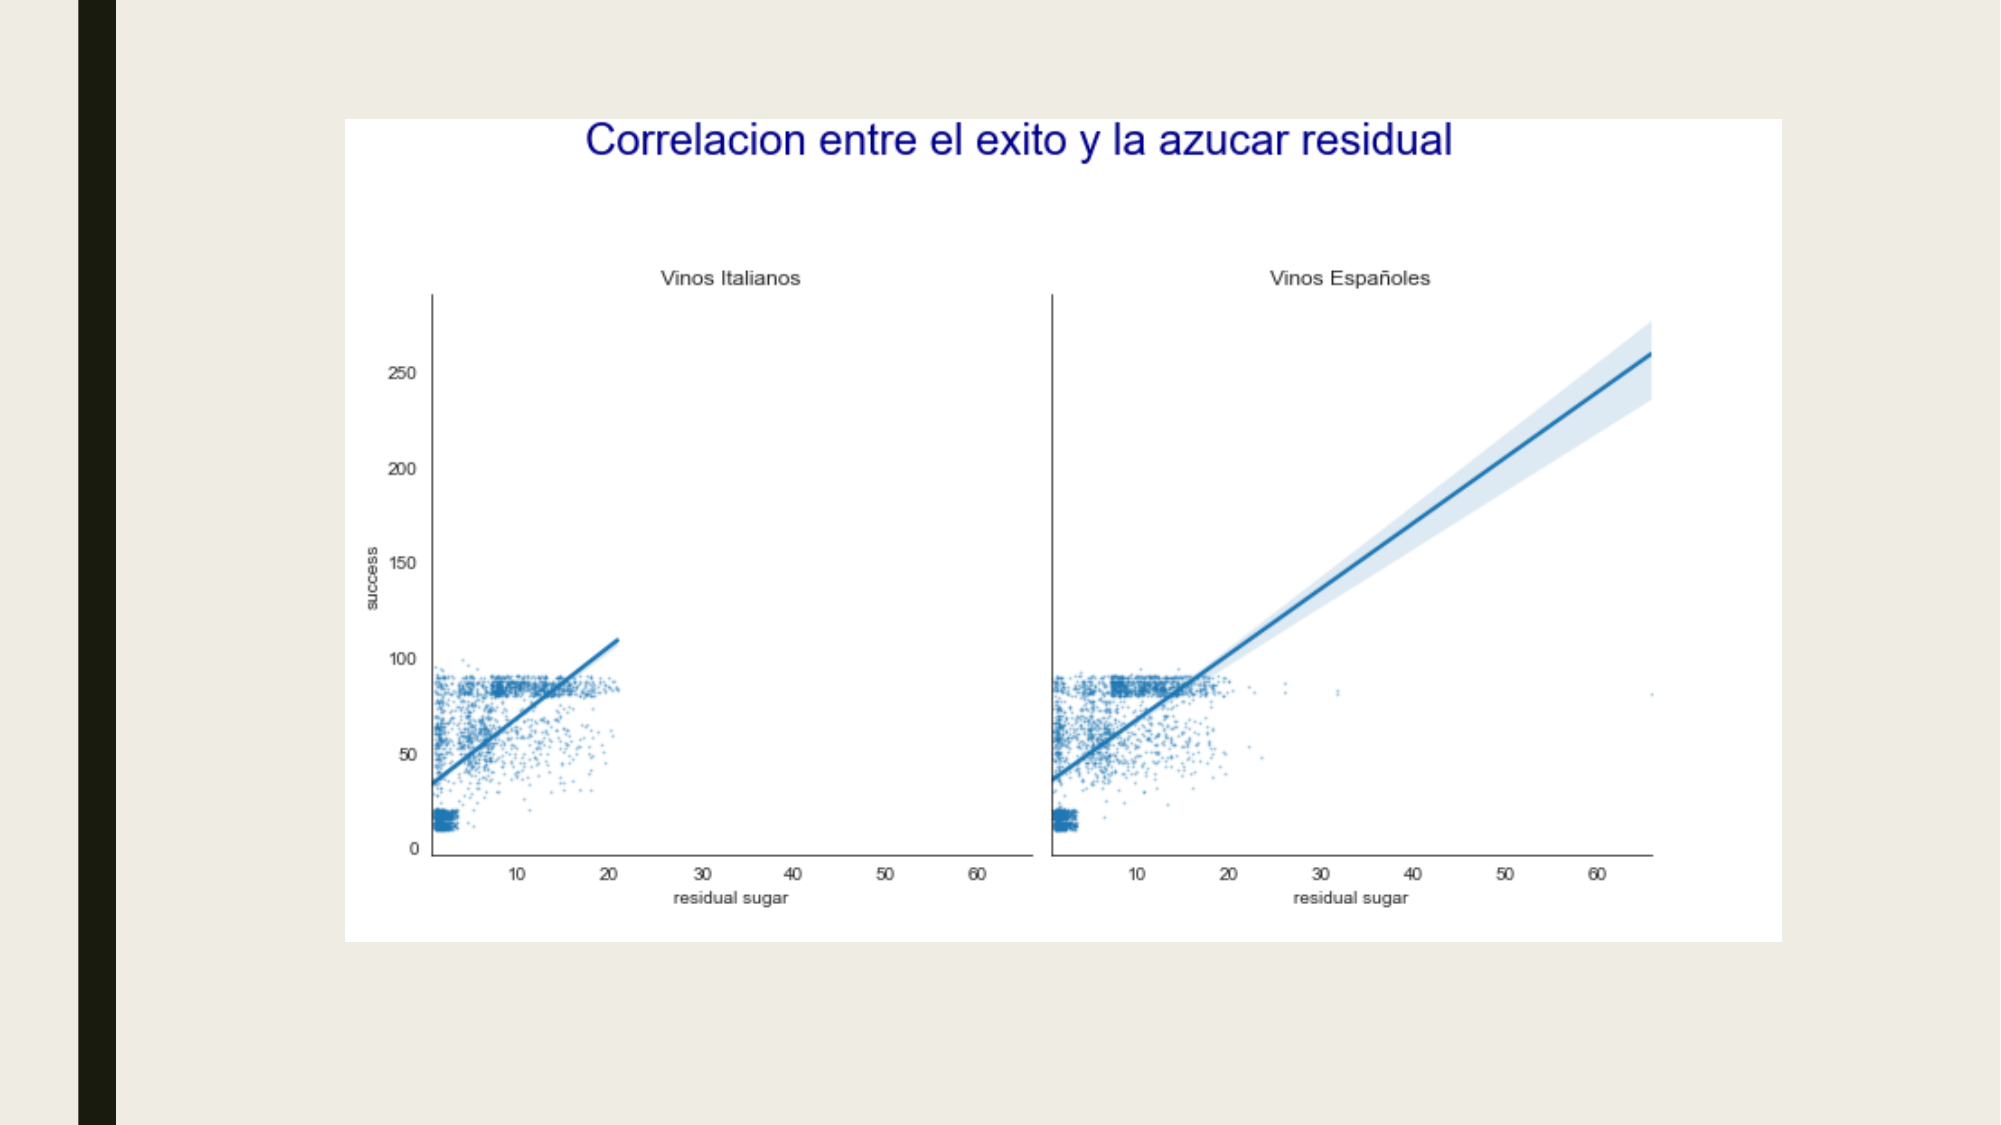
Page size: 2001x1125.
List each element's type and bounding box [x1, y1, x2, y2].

picture [345, 119, 1782, 942]
